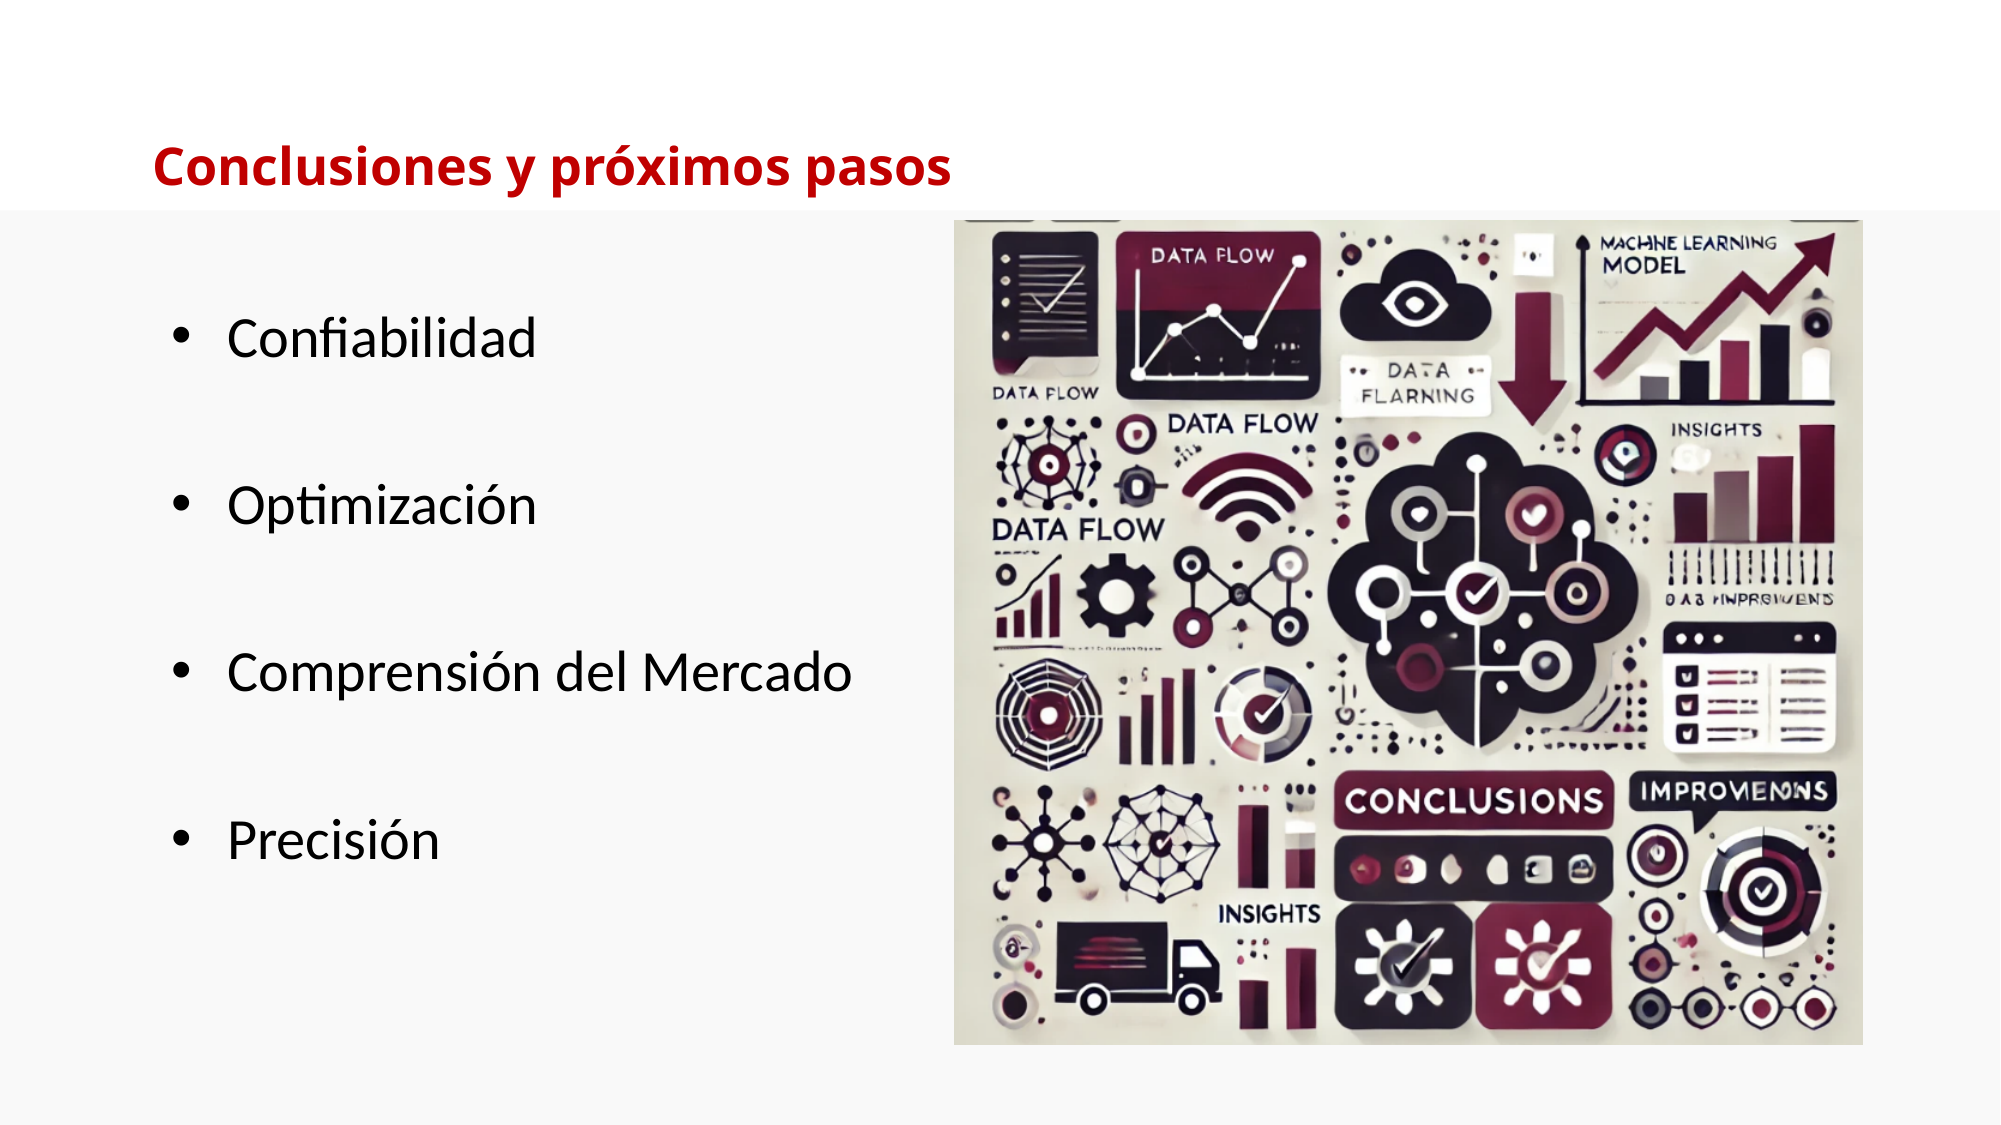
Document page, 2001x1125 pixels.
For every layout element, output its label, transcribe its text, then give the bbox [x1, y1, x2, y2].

text_box [0, 210, 2000, 1125]
list Confiabilidad Optimización Comprensión del Mercado Precisión [137, 299, 948, 1014]
picture [954, 220, 1863, 1046]
title Conclusiones y próximos pasos [137, 59, 1863, 278]
